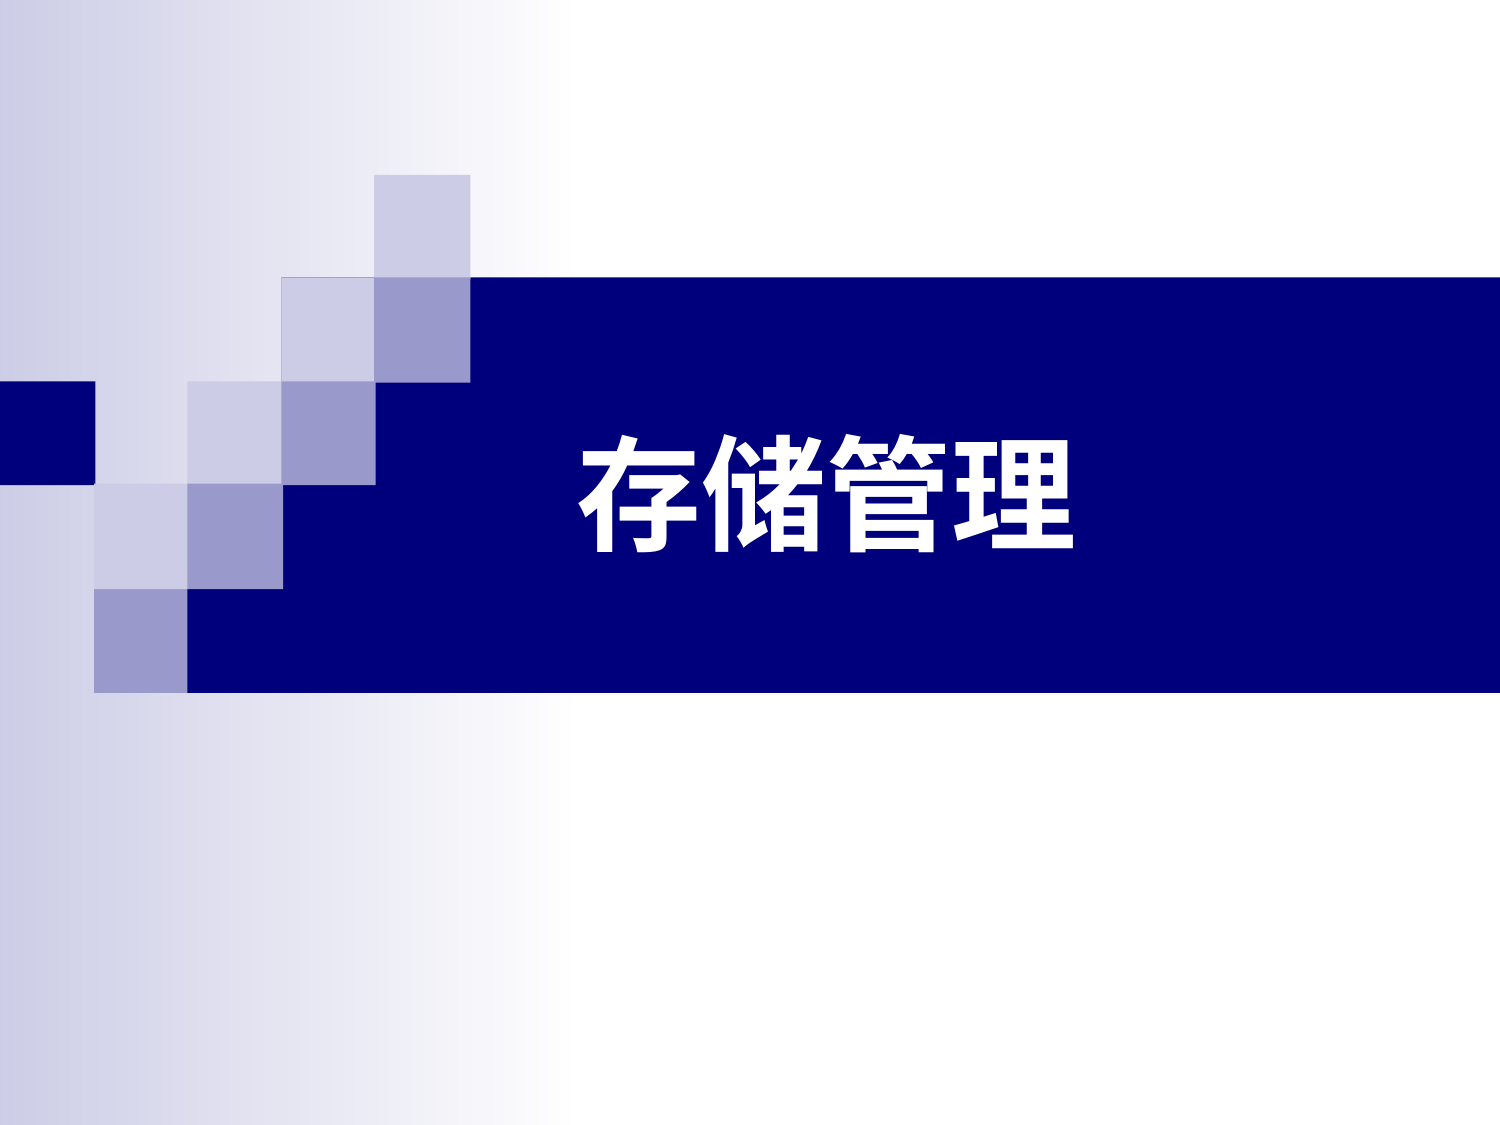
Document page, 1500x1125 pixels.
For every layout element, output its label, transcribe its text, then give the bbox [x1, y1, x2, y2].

title 存储管理 [478, 373, 1366, 609]
